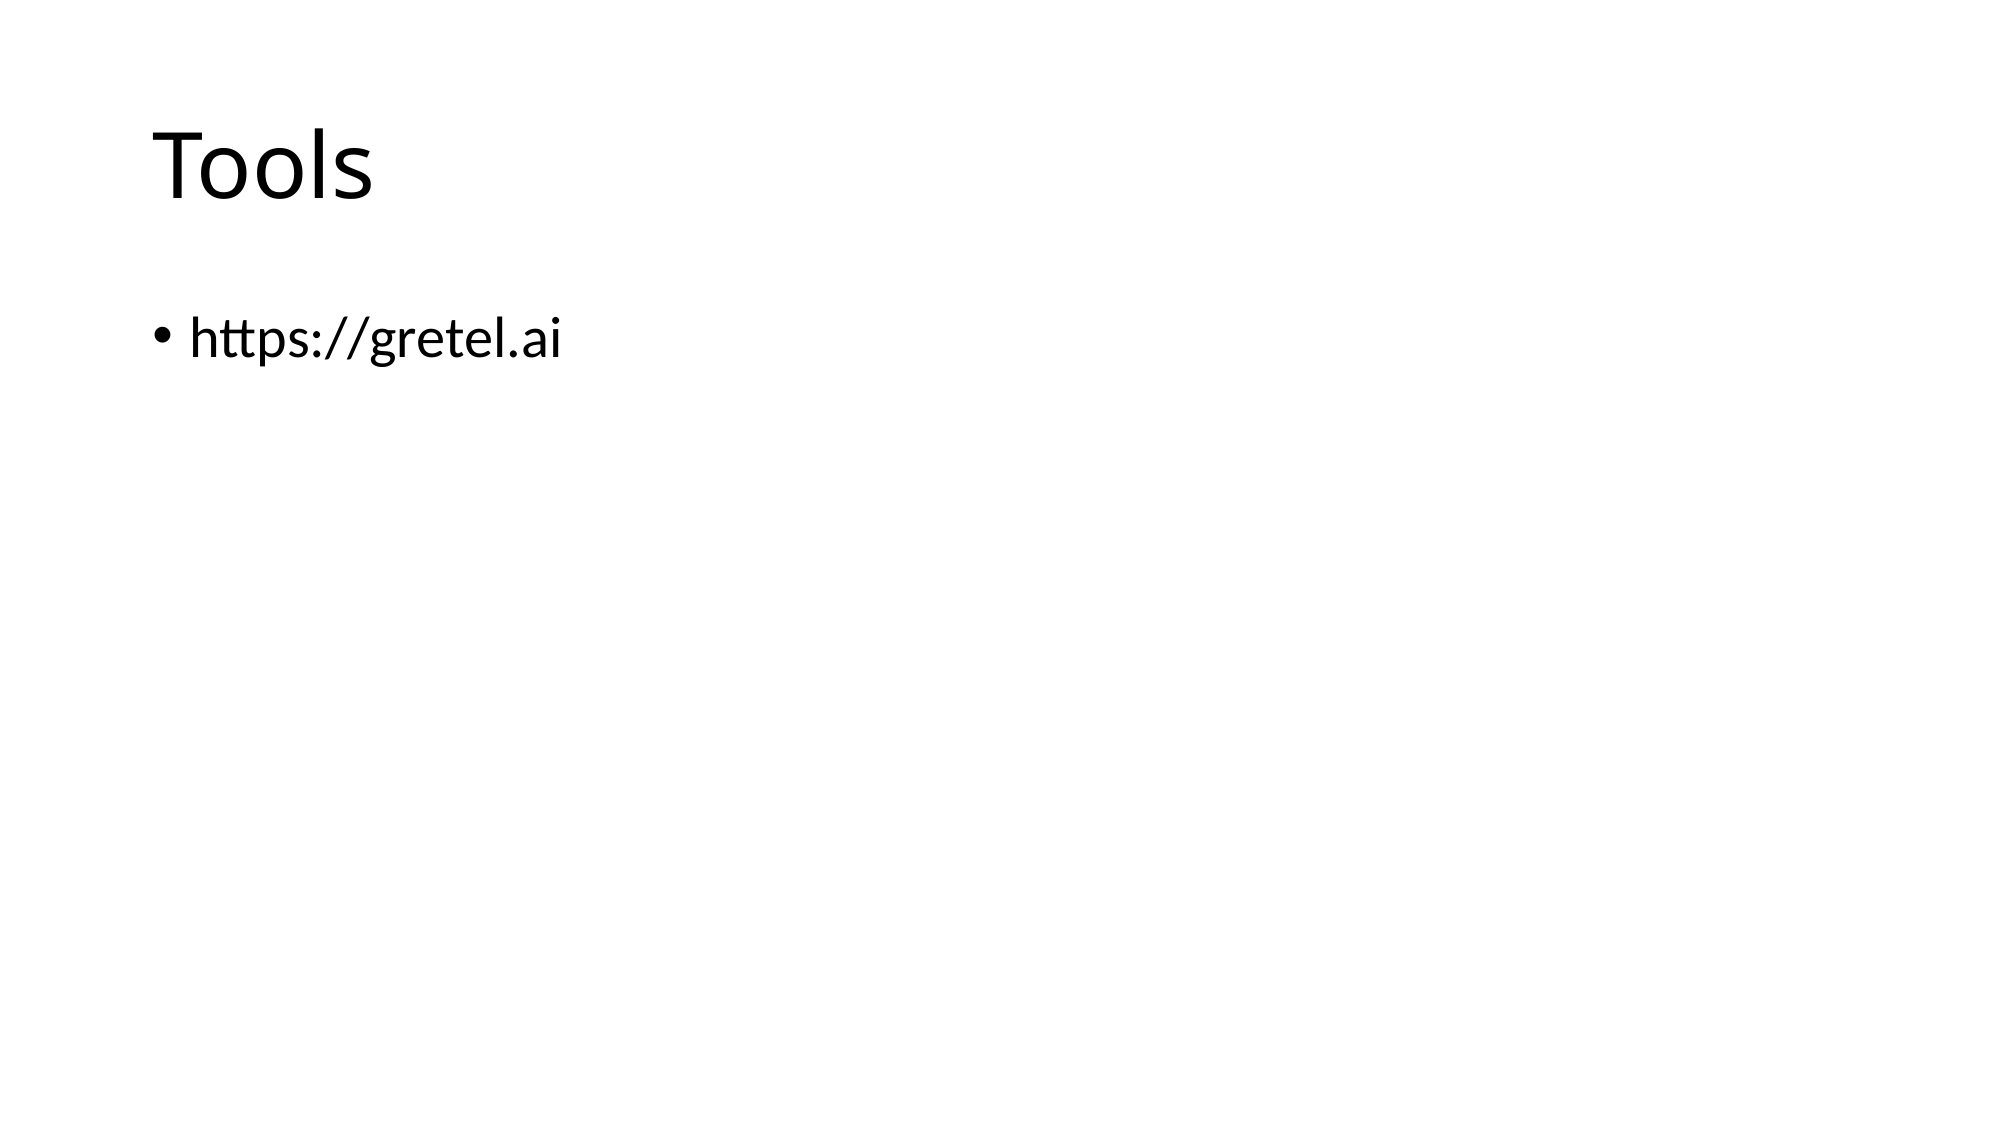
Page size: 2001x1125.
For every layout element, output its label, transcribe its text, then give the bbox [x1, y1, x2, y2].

title Tools [137, 59, 1863, 278]
list https://gretel.ai [137, 299, 1863, 1014]
